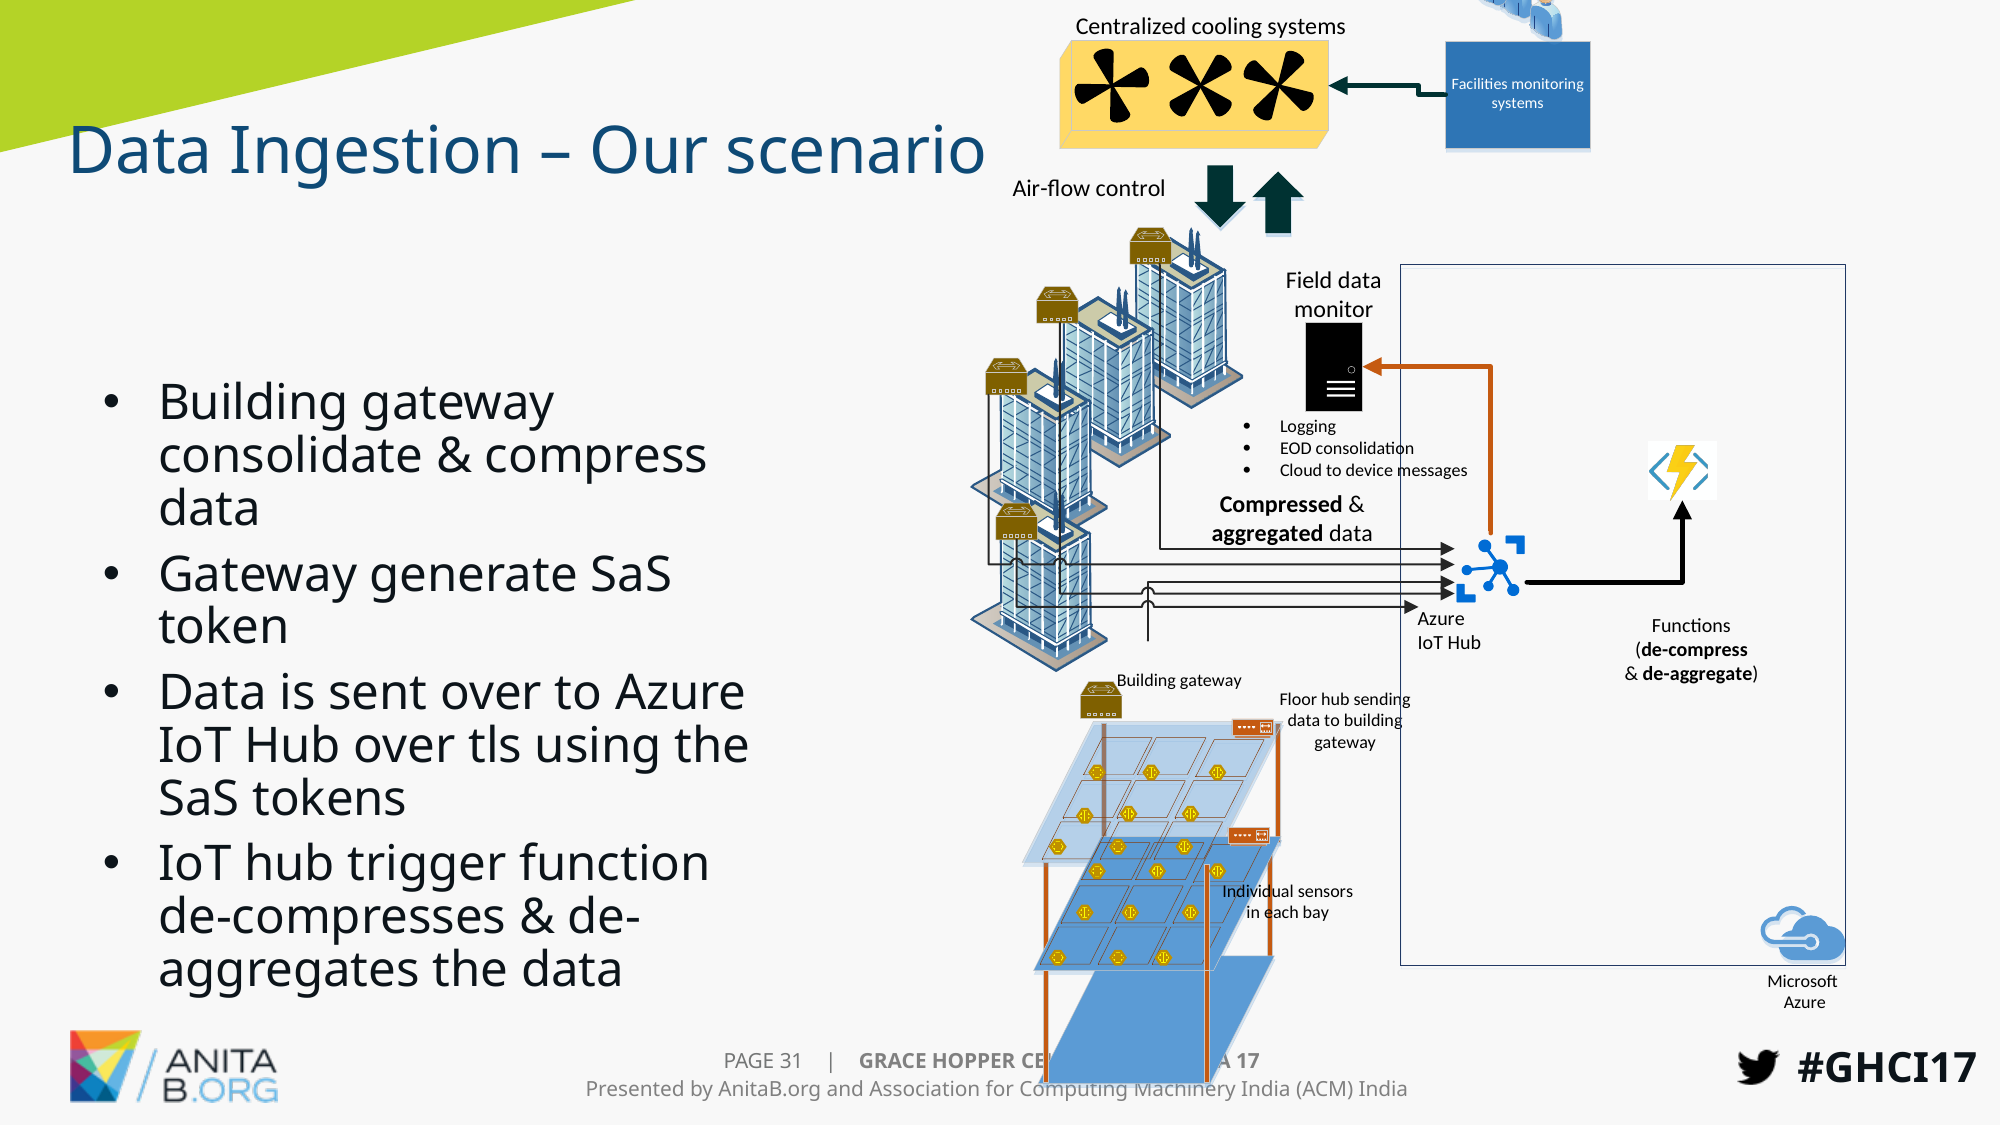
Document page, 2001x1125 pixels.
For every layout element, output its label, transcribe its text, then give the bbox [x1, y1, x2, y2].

title Data Ingestion – Our scenario [44, 47, 965, 196]
picture [70, 1030, 278, 1103]
picture [965, 0, 1855, 1097]
text_box Building gateway consolidate & compress data Gateway generate SaS token Data is sent over to Azure IoT Hub over tls using the SaS tokens IoT hub trigger function de-compresses & de-aggregates the data [73, 353, 827, 1021]
